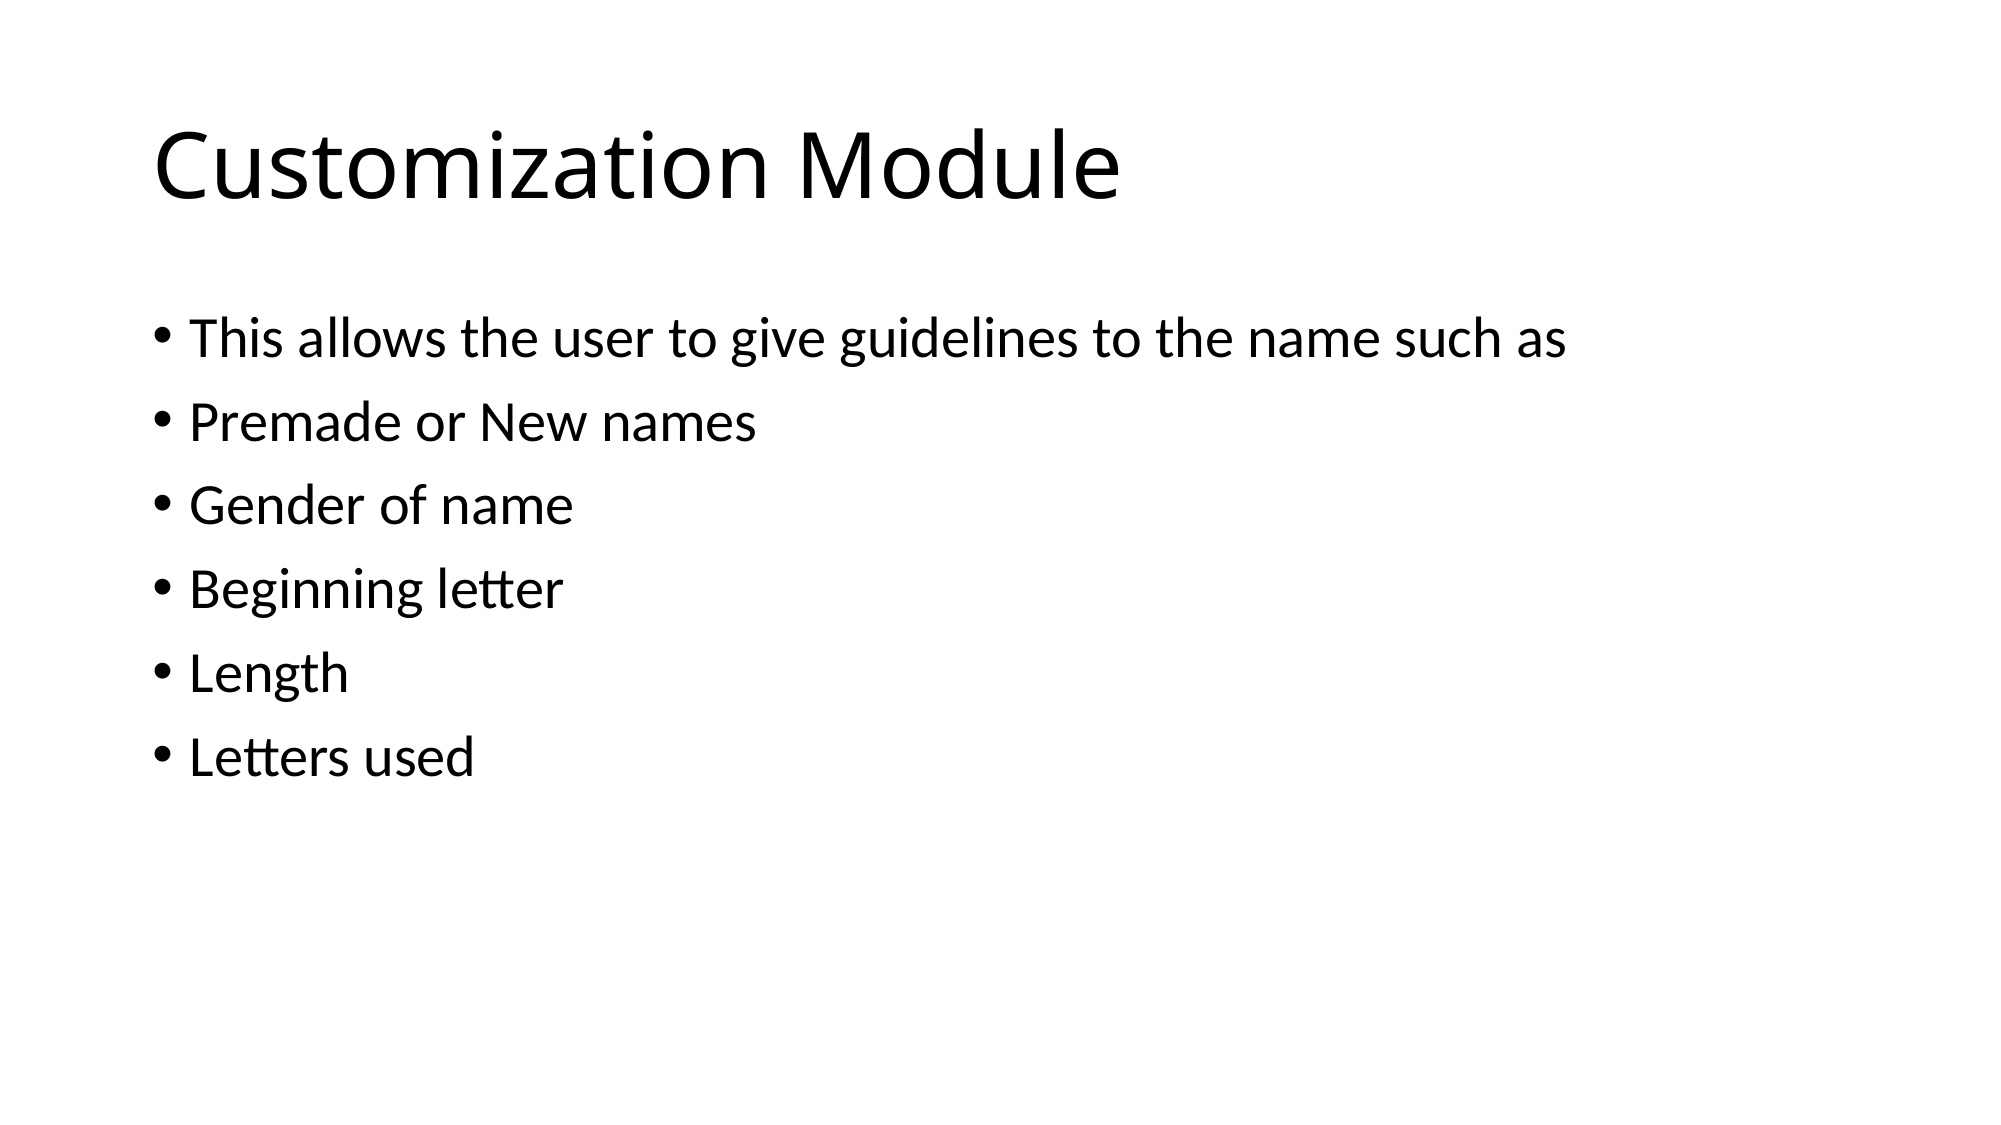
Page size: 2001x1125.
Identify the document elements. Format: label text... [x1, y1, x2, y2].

list This allows the user to give guidelines to the name such as Premade or New names Gender of name Beginning letter Length Letters used [137, 299, 1863, 1014]
title Customization Module [137, 59, 1863, 278]
